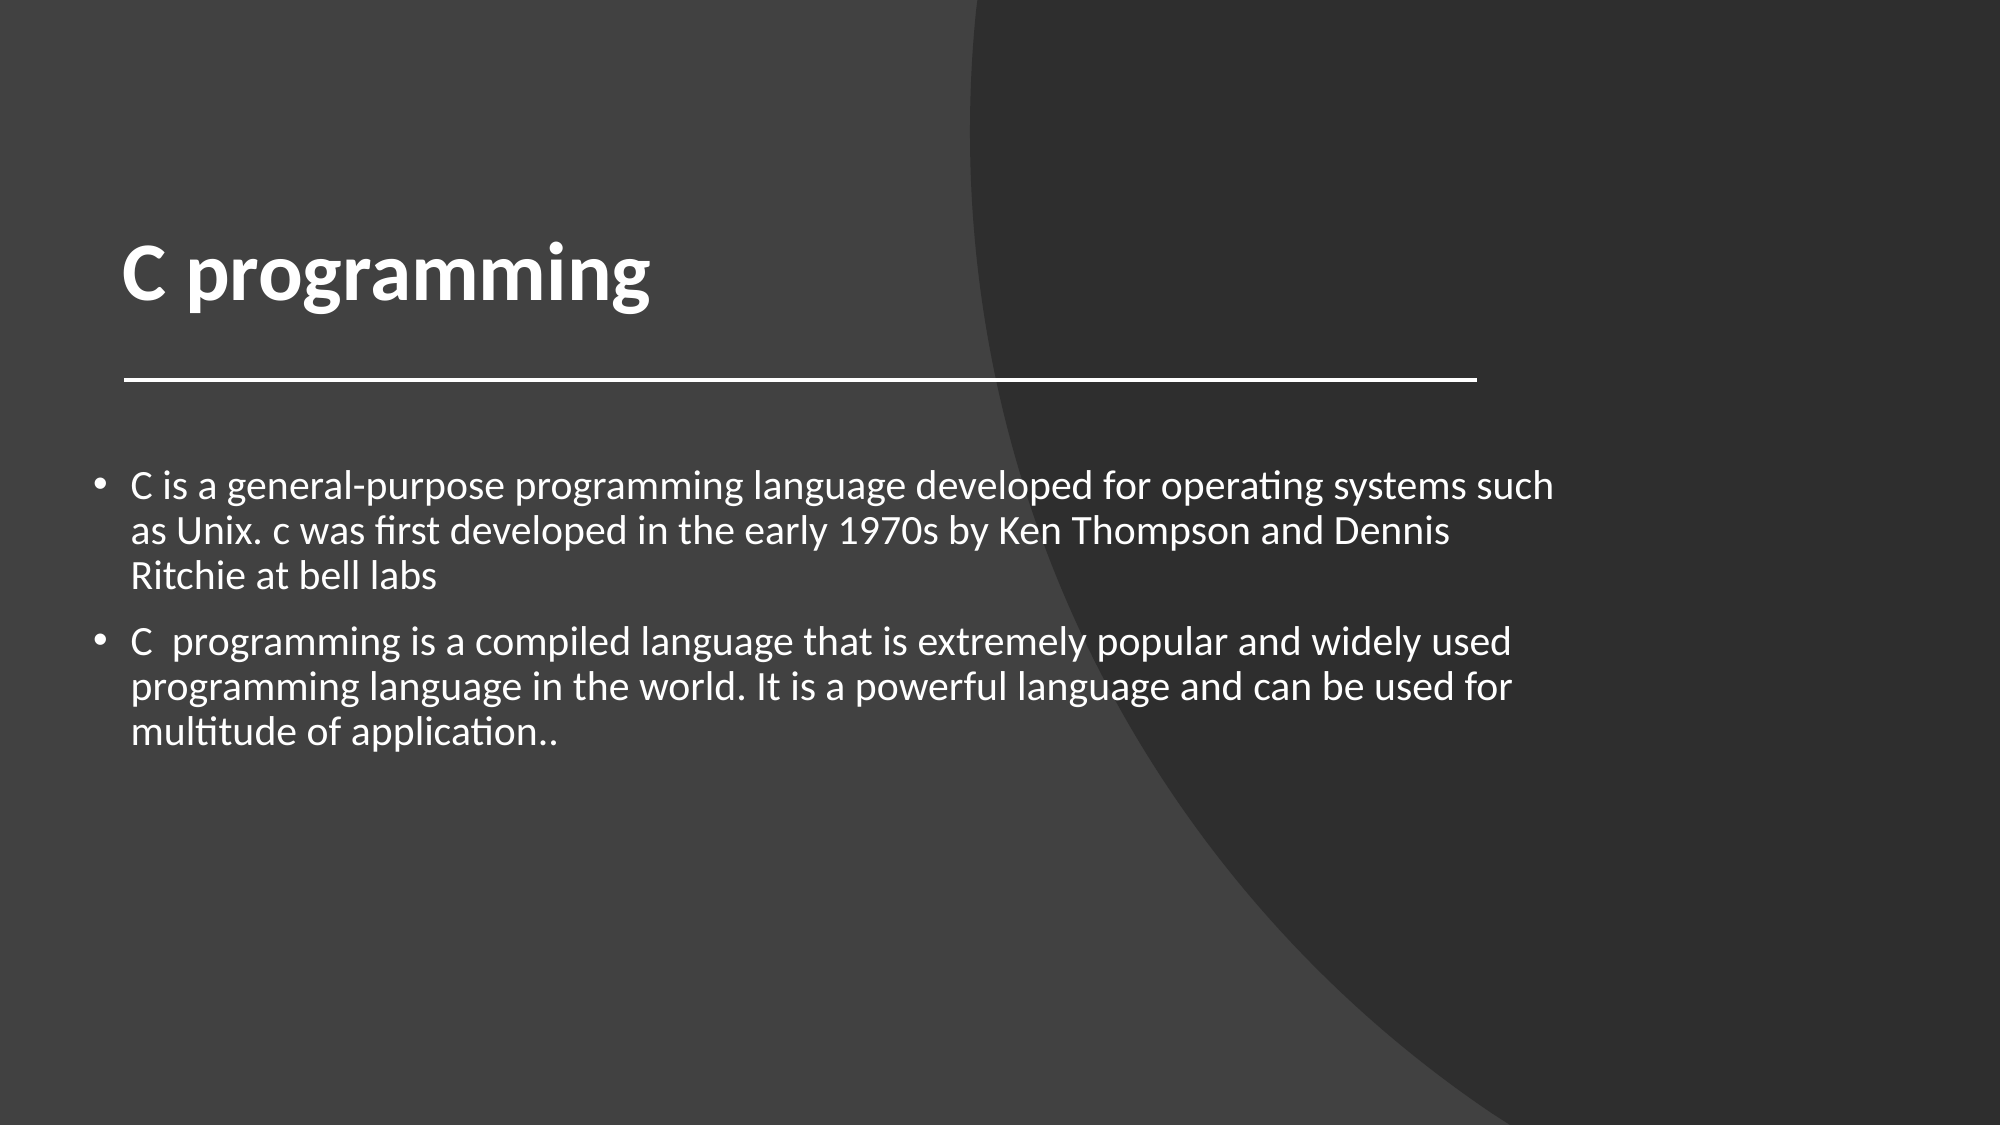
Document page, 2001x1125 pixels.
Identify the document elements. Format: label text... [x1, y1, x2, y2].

list C is a general-purpose programming language developed for operating systems such as Unix. c was first developed in the early 1970s by Ken Thompson and Dennis Ritchie at bell labs C programming is a compiled language that is extremely popular and widely used programming language in the world. It is a powerful language and can be used for multitude of application.. [78, 455, 1586, 816]
text_box [972, 0, 2000, 1125]
title C programming [107, 59, 1586, 327]
